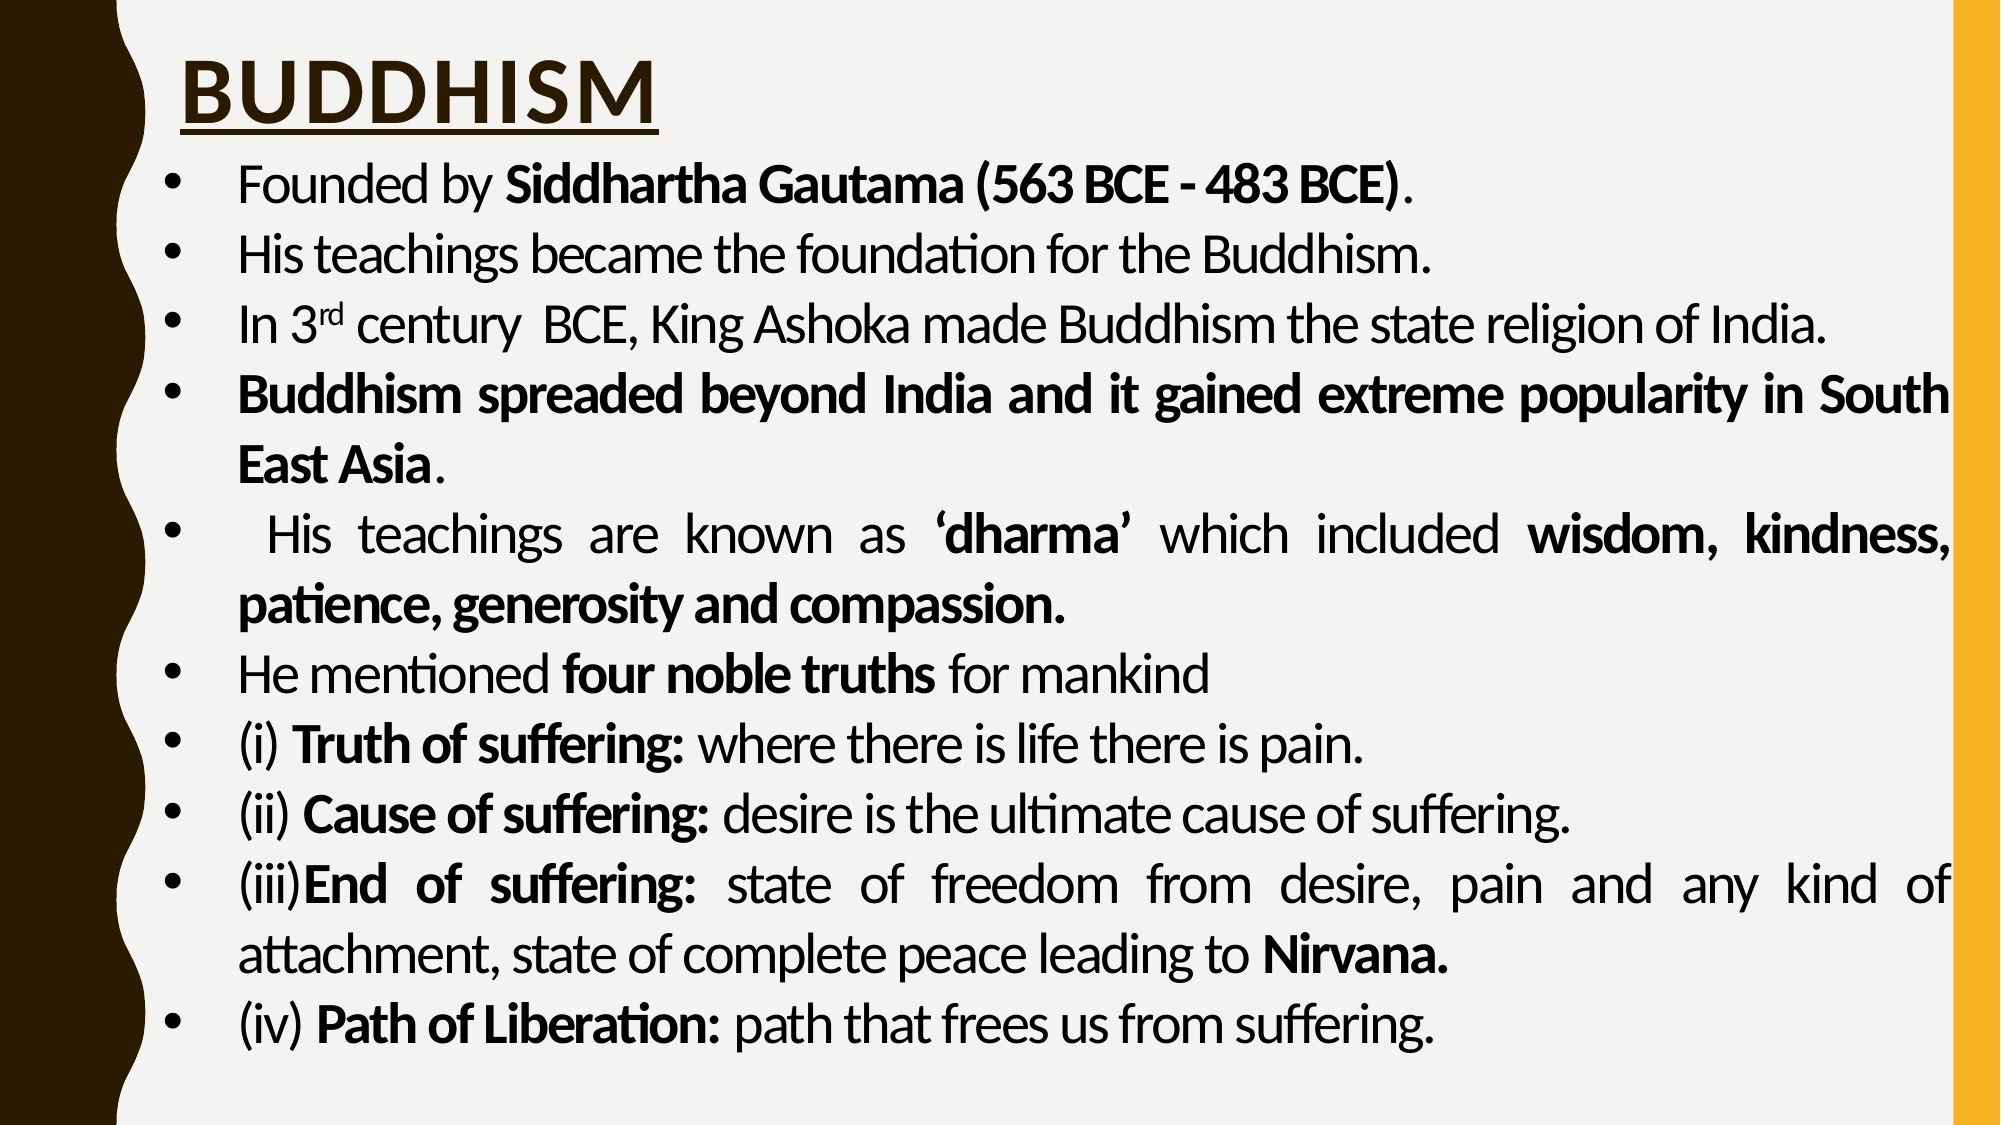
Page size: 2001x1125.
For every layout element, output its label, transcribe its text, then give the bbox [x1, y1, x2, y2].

title BUDDHISM [174, 24, 663, 143]
text_box Founded by Siddhartha Gautama (563 BCE - 483 BCE). His teachings became the foundation for the Buddhism. In 3rd century BCE, King Ashoka made Buddhism the state religion of India. Buddhism spreaded beyond India and it gained extreme popularity in South East Asia. His teachings are known as ‘dharma’ which included wisdom, kindness, patience, generosity and compassion. He mentioned four noble truths for mankind (i) Truth of suffering: where there is life there is pain. (ii) Cause of suffering: desire is the ultimate cause of suffering. (iii)End of suffering: state of freedom from desire, pain and any kind of attachment, state of complete peace leading to Nirvana. (iv) Path of Liberation: path that frees us from suffering. [162, 143, 1950, 1125]
